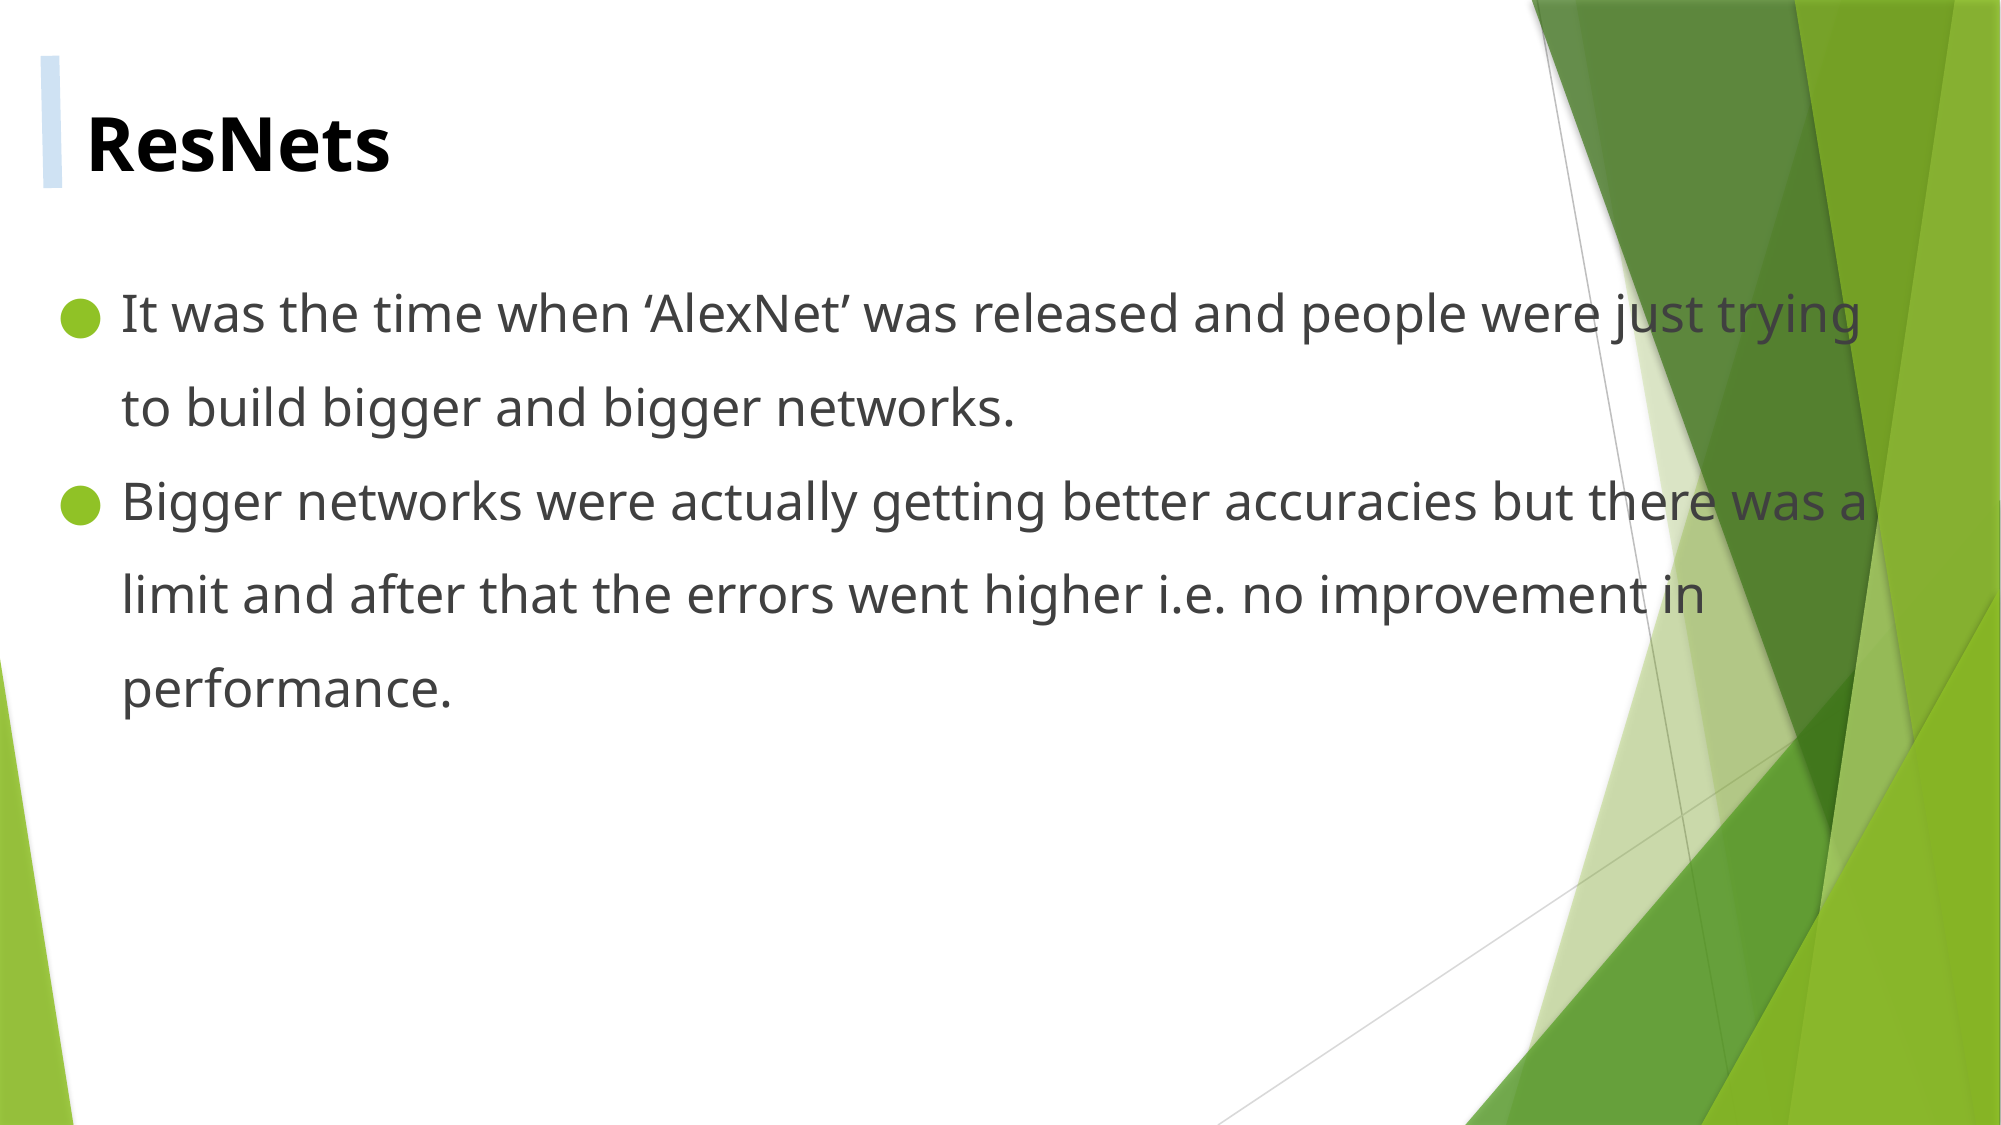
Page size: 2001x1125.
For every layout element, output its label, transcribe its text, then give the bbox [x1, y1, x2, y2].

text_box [49, 55, 54, 189]
list It was the time when ‘AlexNet’ was released and people were just trying to build bigger and bigger networks. Bigger networks were actually getting better accuracies but there was a limit and after that the errors went higher i.e. no improvement in performance. [31, 234, 1910, 799]
title ResNets [70, 67, 1879, 178]
